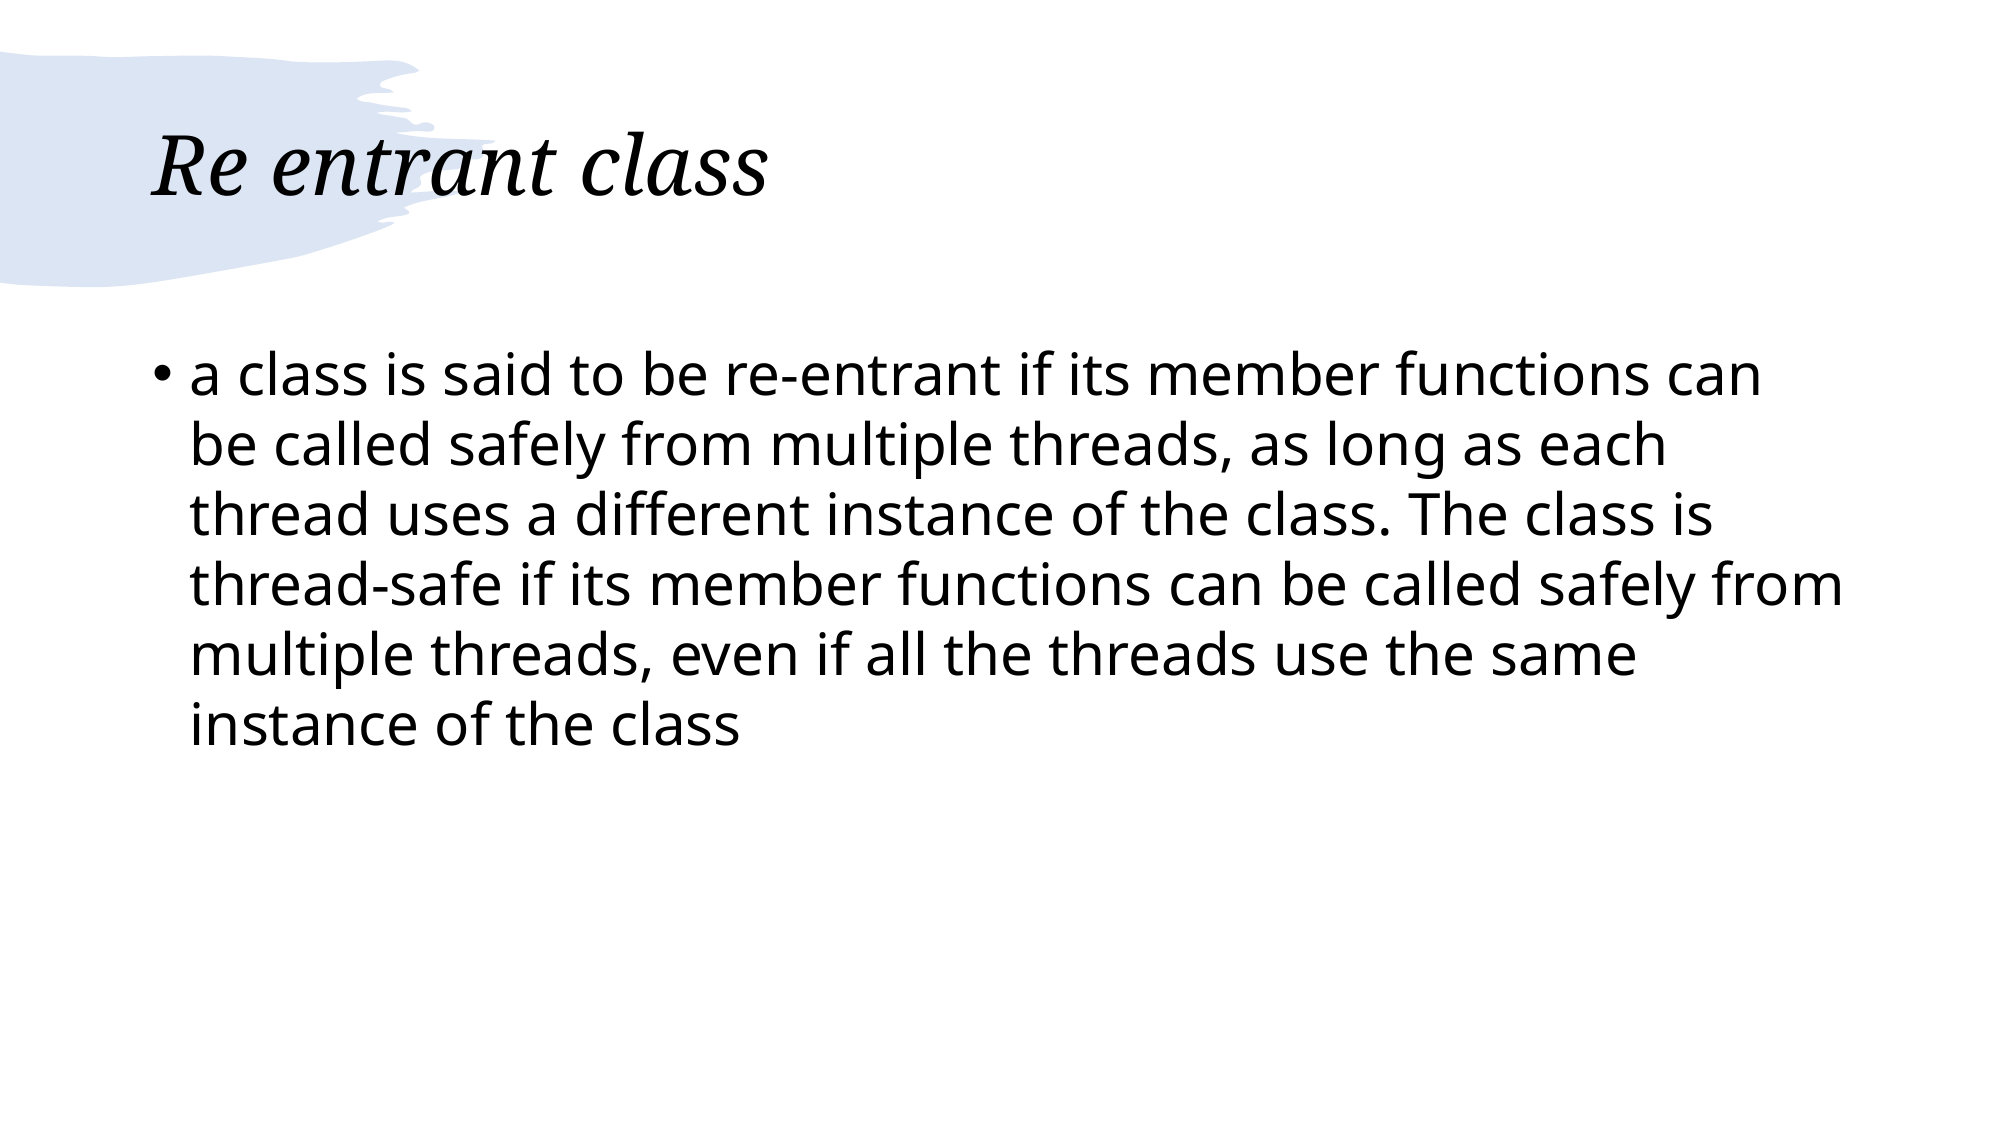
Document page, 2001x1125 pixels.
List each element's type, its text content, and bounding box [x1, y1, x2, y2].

title Re entrant class [137, 59, 1863, 278]
list a class is said to be re-entrant if its member functions can be called safely from multiple threads, as long as each thread uses a different instance of the class. The class is thread-safe if its member functions can be called safely from multiple threads, even if all the threads use the same instance of the class [137, 329, 1863, 1013]
